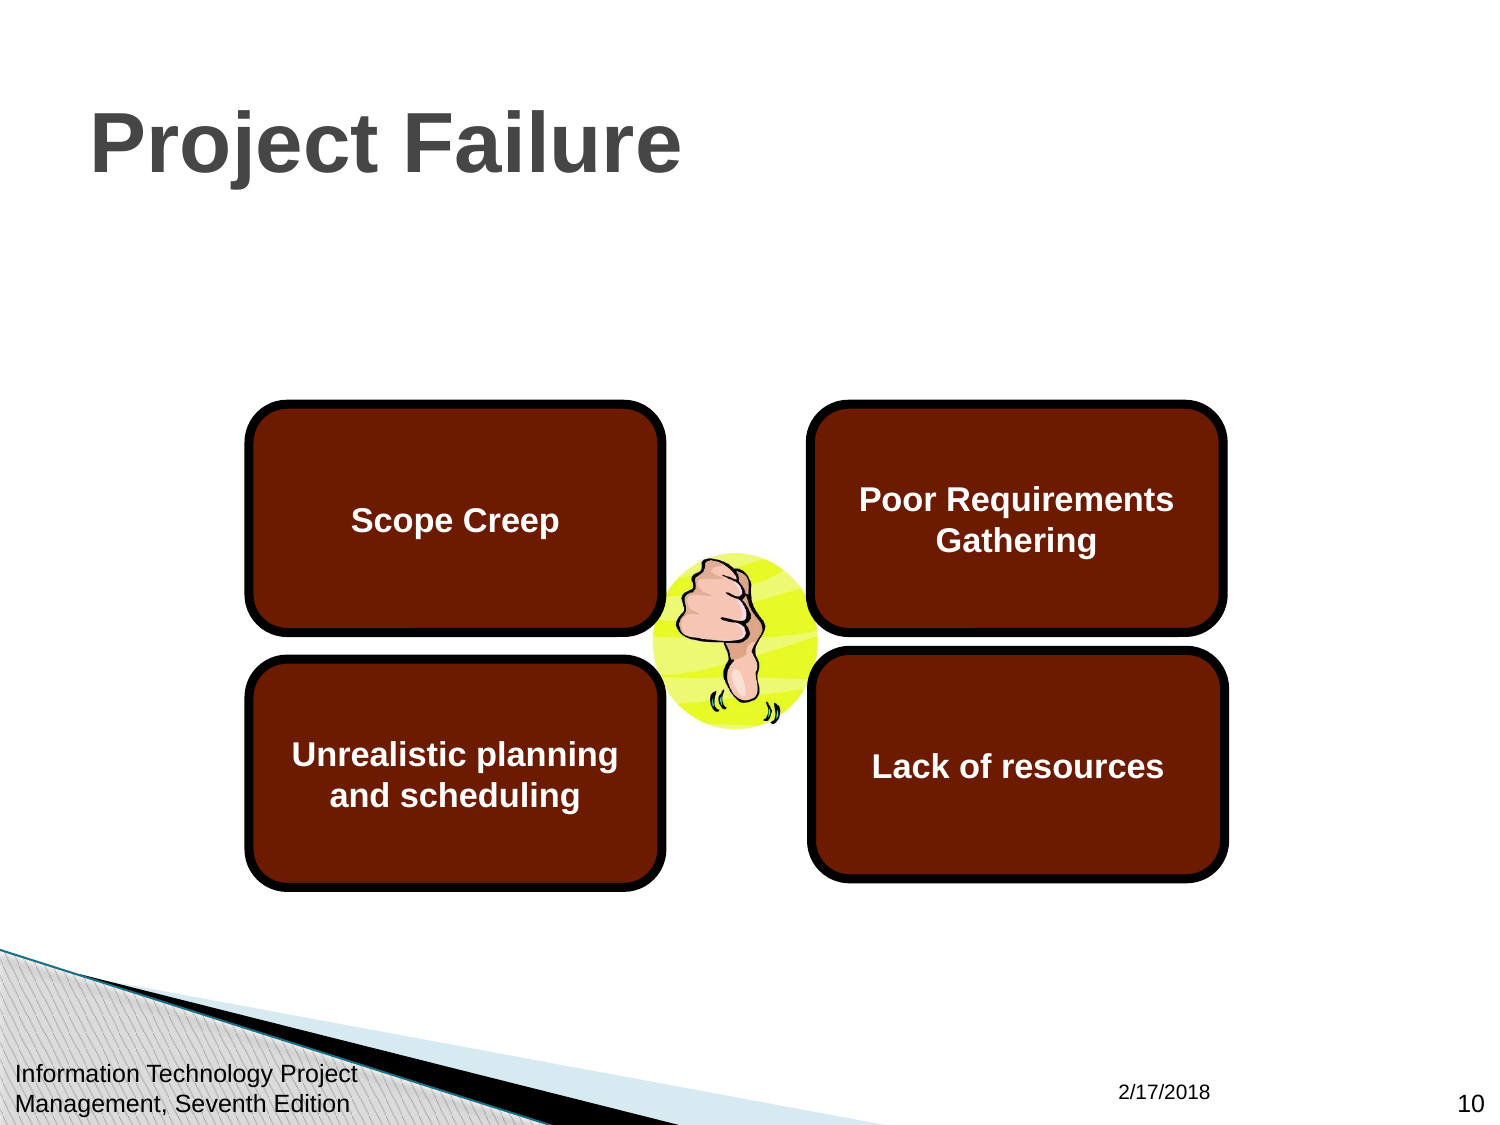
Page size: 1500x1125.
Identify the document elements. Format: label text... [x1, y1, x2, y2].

picture [617, 553, 853, 729]
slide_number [1103, 1051, 1419, 1112]
text_box Poor Requirements Gathering [805, 399, 1228, 638]
text_box Scope Creep [244, 399, 667, 638]
text_box Unrealistic planning and scheduling [244, 654, 667, 892]
slide_number 10 [1408, 1065, 1500, 1125]
footer Information Technology Project Management, Seventh Edition [0, 1065, 425, 1125]
text_box Lack of resources [807, 645, 1230, 884]
title Project Failure [75, 45, 1425, 233]
